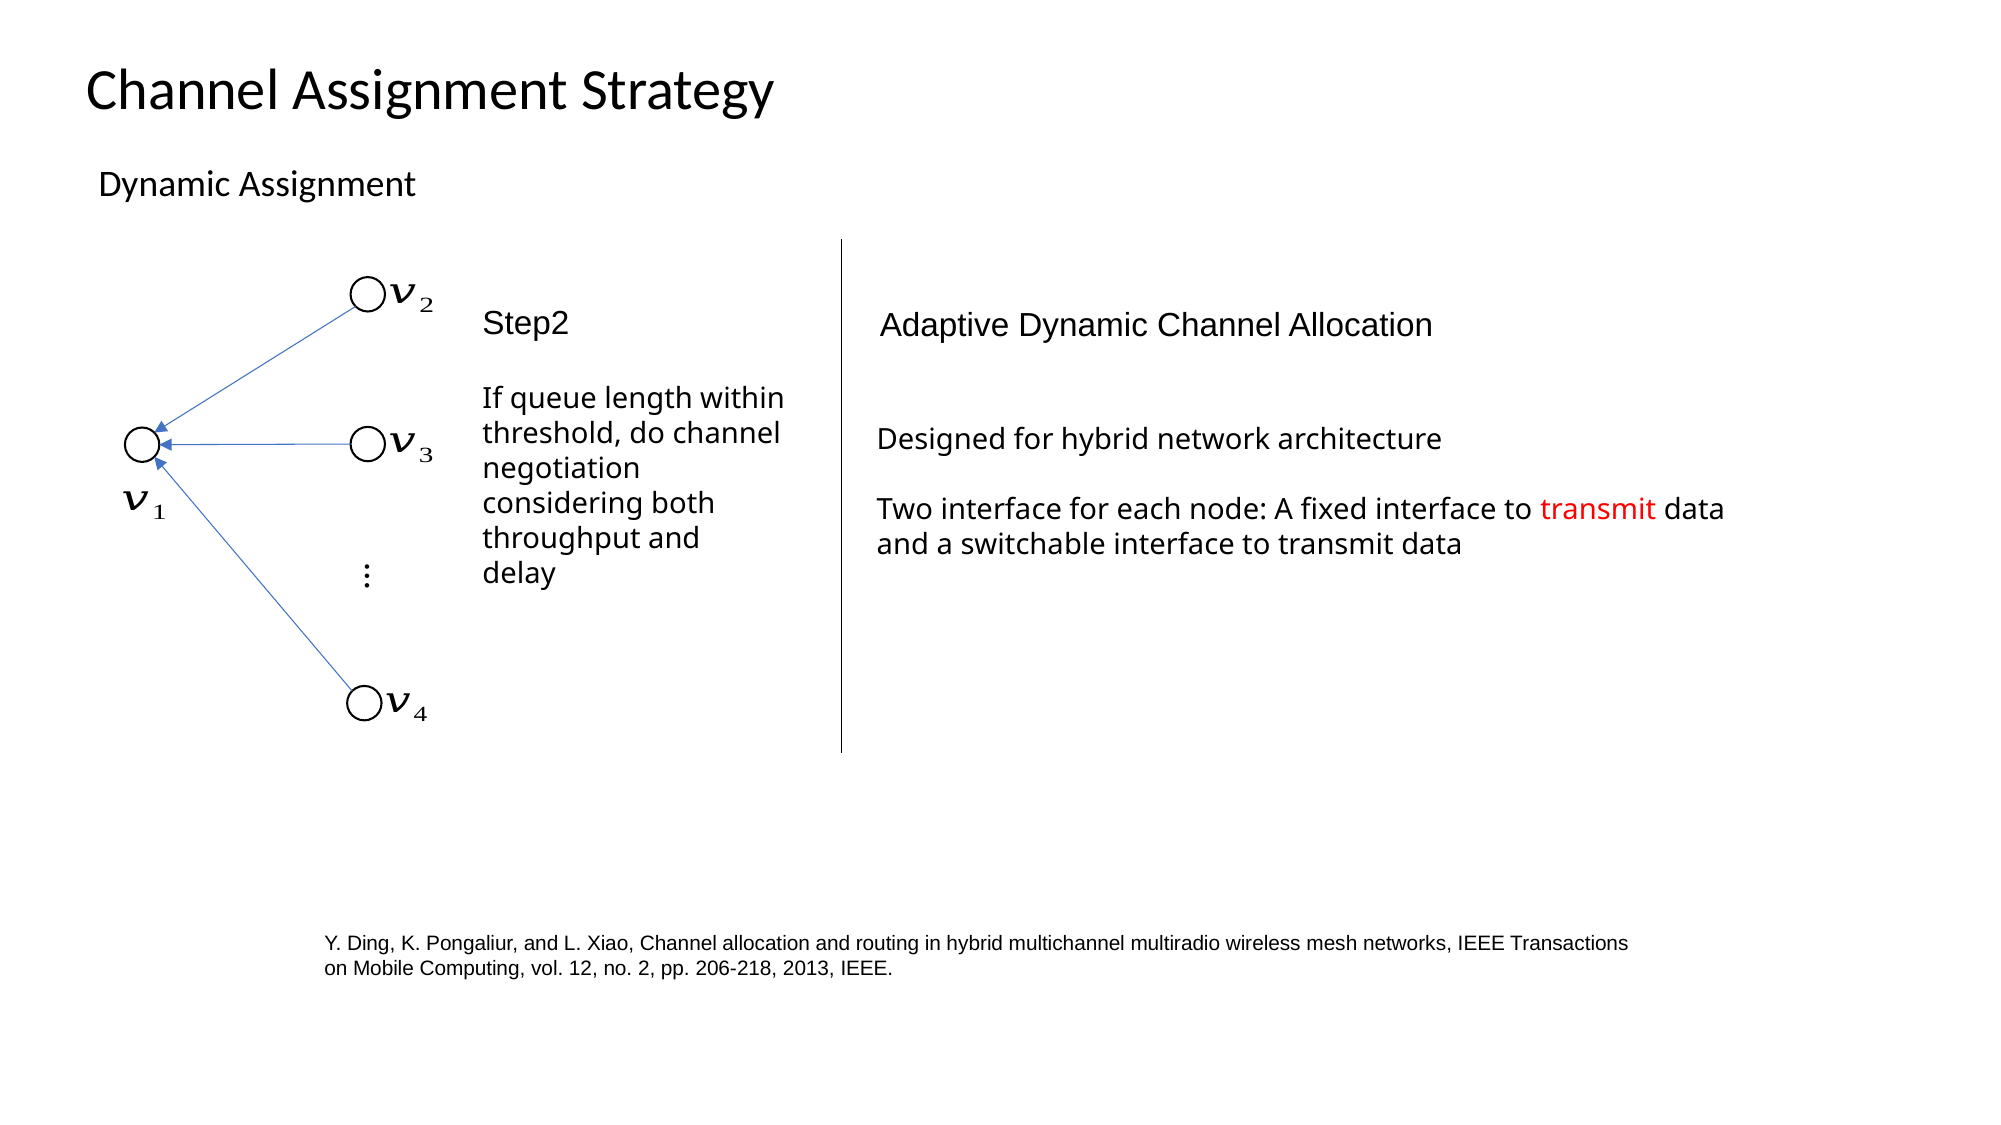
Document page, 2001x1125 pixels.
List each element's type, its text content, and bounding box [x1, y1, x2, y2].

text_box Dynamic Assignment [83, 151, 775, 212]
text_box [349, 276, 387, 313]
text_box … [353, 548, 410, 603]
text_box If queue length within threshold, do channel negotiation considering both throughput and delay [467, 372, 817, 632]
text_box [154, 306, 356, 433]
text_box [346, 684, 383, 722]
text_box [123, 426, 161, 463]
text_box Adaptive Dynamic Channel Allocation [864, 295, 1811, 351]
text_box Step2 [467, 294, 775, 349]
text_box Y. Ding, K. Pongaliur, and L. Xiao, Channel allocation and routing in hybrid multichannel multiradio wireless mesh networks, IEEE Transactions on Mobile Computing, vol. 12, no. 2, pp. 206-218, 2013, IEEE. [309, 921, 1655, 987]
text_box Channel Assignment Strategy [71, 43, 791, 129]
text_box Designed for hybrid network architecture Two interface for each node: A fixed interface to transmit data and a switchable interface to transmit data [861, 413, 1795, 638]
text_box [154, 456, 353, 691]
text_box [349, 425, 387, 463]
